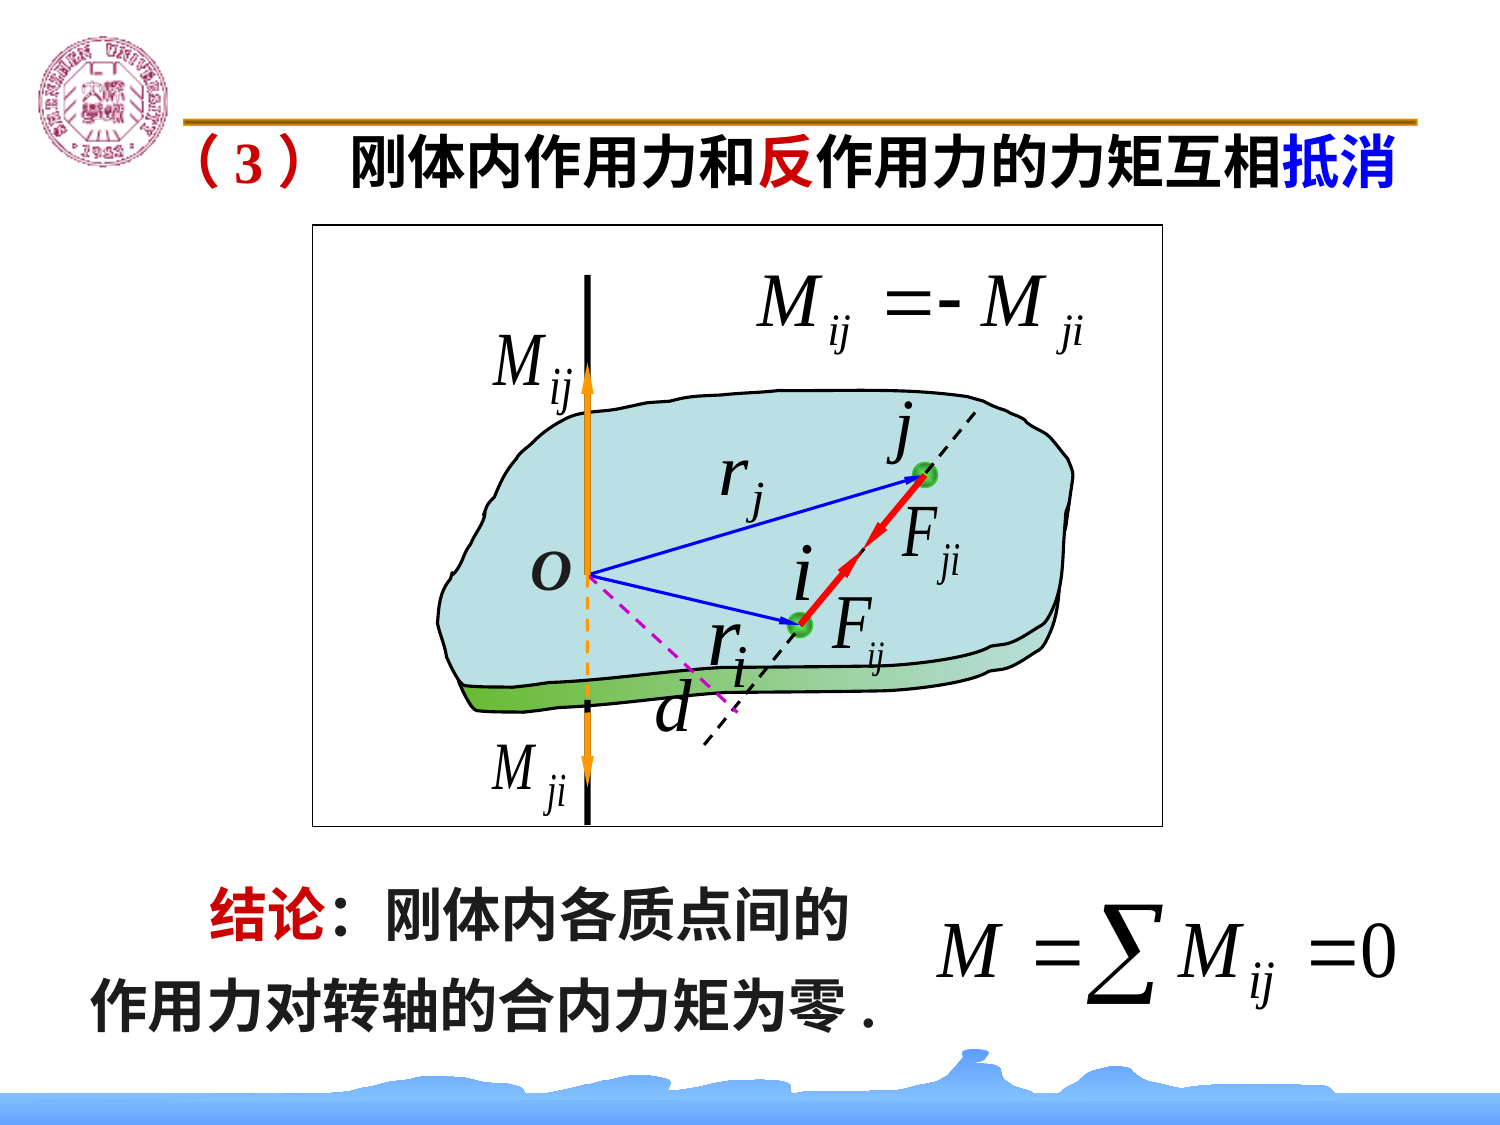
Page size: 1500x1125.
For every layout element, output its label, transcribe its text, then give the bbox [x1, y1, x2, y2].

picture [23, 23, 188, 176]
text_box 结论：刚体内各质点间的作用力对转轴的合内力矩为零. [74, 849, 920, 1047]
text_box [312, 224, 1163, 827]
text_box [591, 574, 738, 751]
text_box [591, 395, 976, 751]
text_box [487, 312, 588, 827]
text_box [745, 242, 1101, 372]
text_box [924, 889, 1413, 1026]
text_box （3） 刚体内作用力和反作用力的力矩互相抵消 [162, 124, 1450, 195]
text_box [799, 462, 981, 688]
